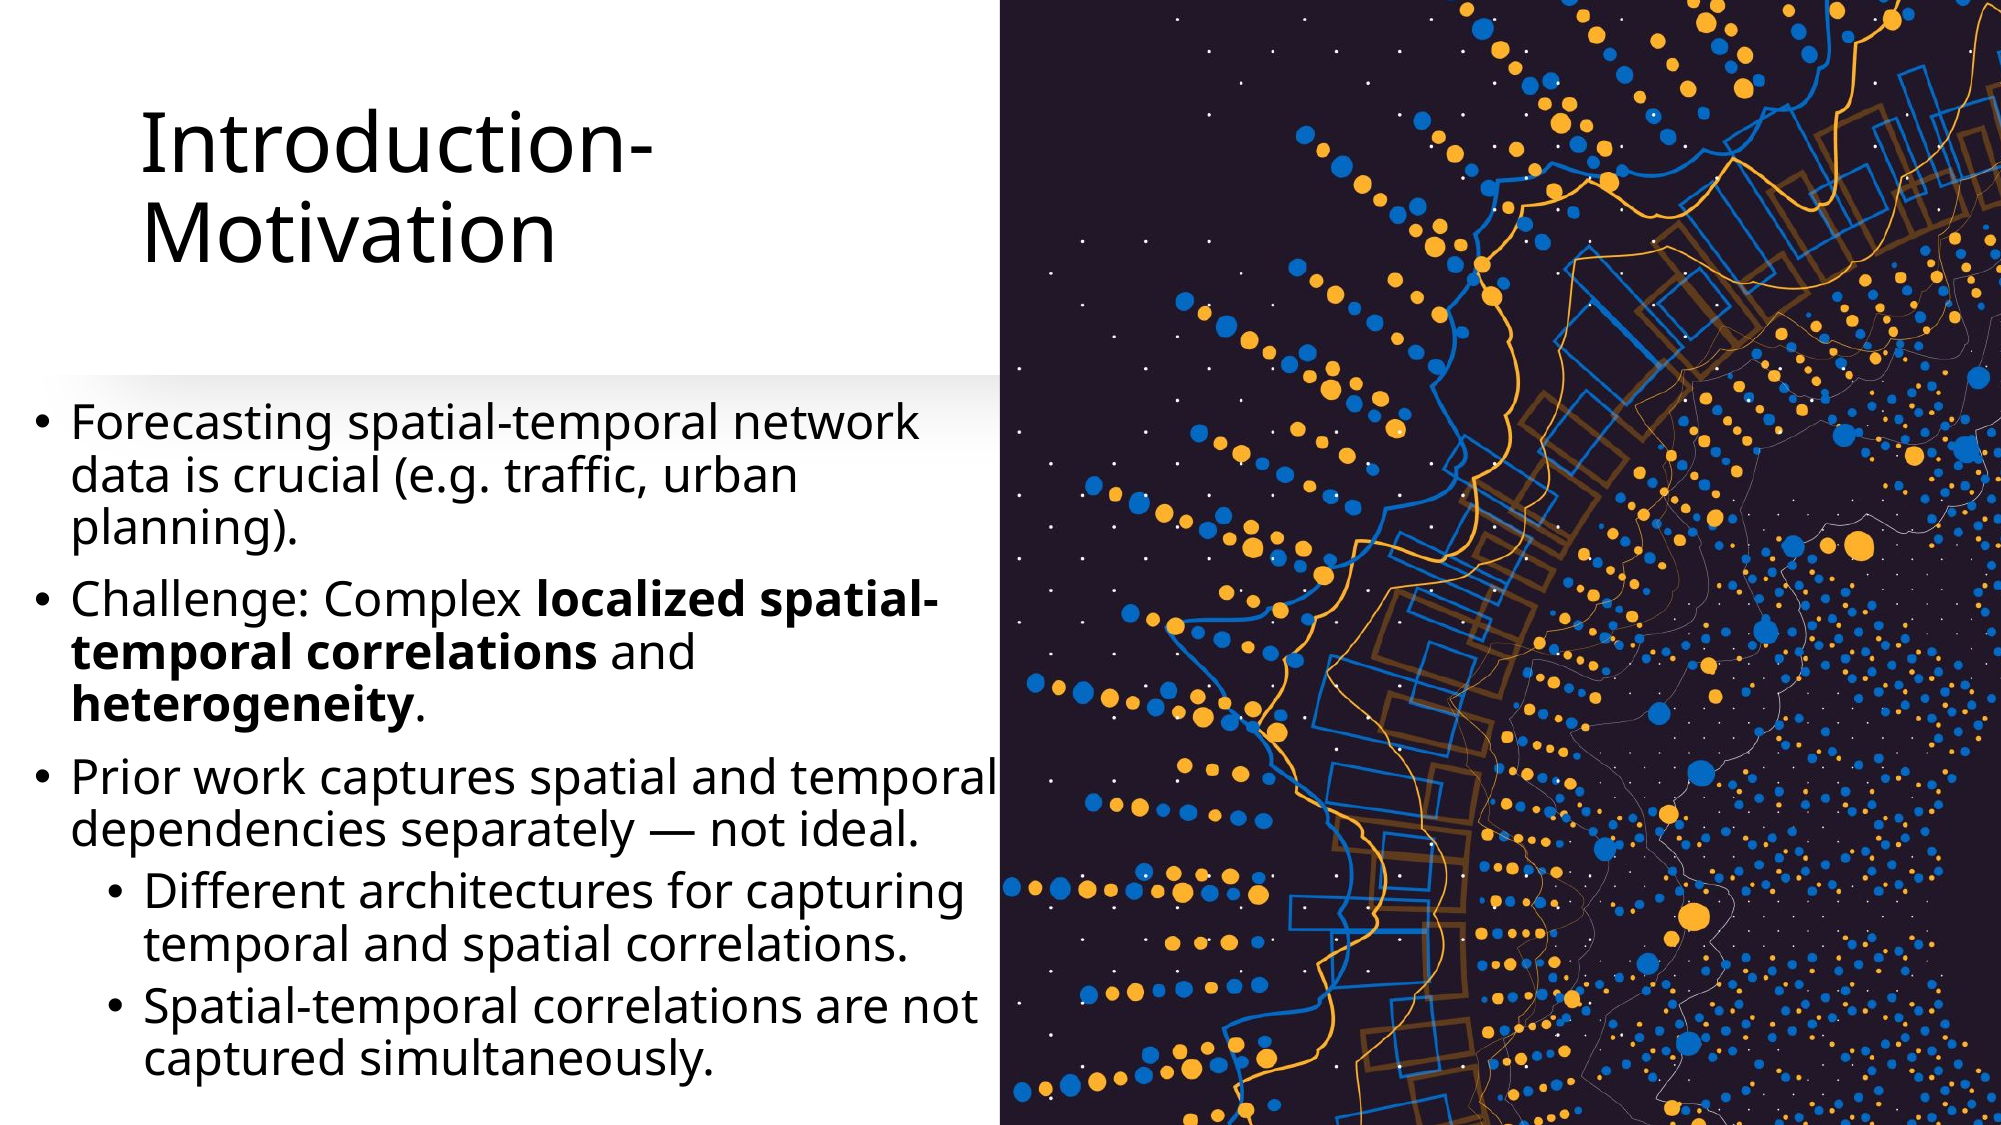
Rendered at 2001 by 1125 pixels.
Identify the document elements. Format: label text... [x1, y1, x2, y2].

text_box [0, 0, 999, 376]
list Forecasting spatial-temporal network data is crucial (e.g. traffic, urban planning). Challenge: Complex localized spatial-temporal correlations and heterogeneity. Prior work captures spatial and temporal dependencies separately — not ideal. Different architectures for capturing temporal and spatial correlations. Spatial-temporal correlations are not captured simultaneously. [19, 381, 999, 1103]
picture [999, 0, 2001, 1125]
title Introduction-Motivation [124, 57, 888, 324]
text_box [0, 376, 999, 1125]
